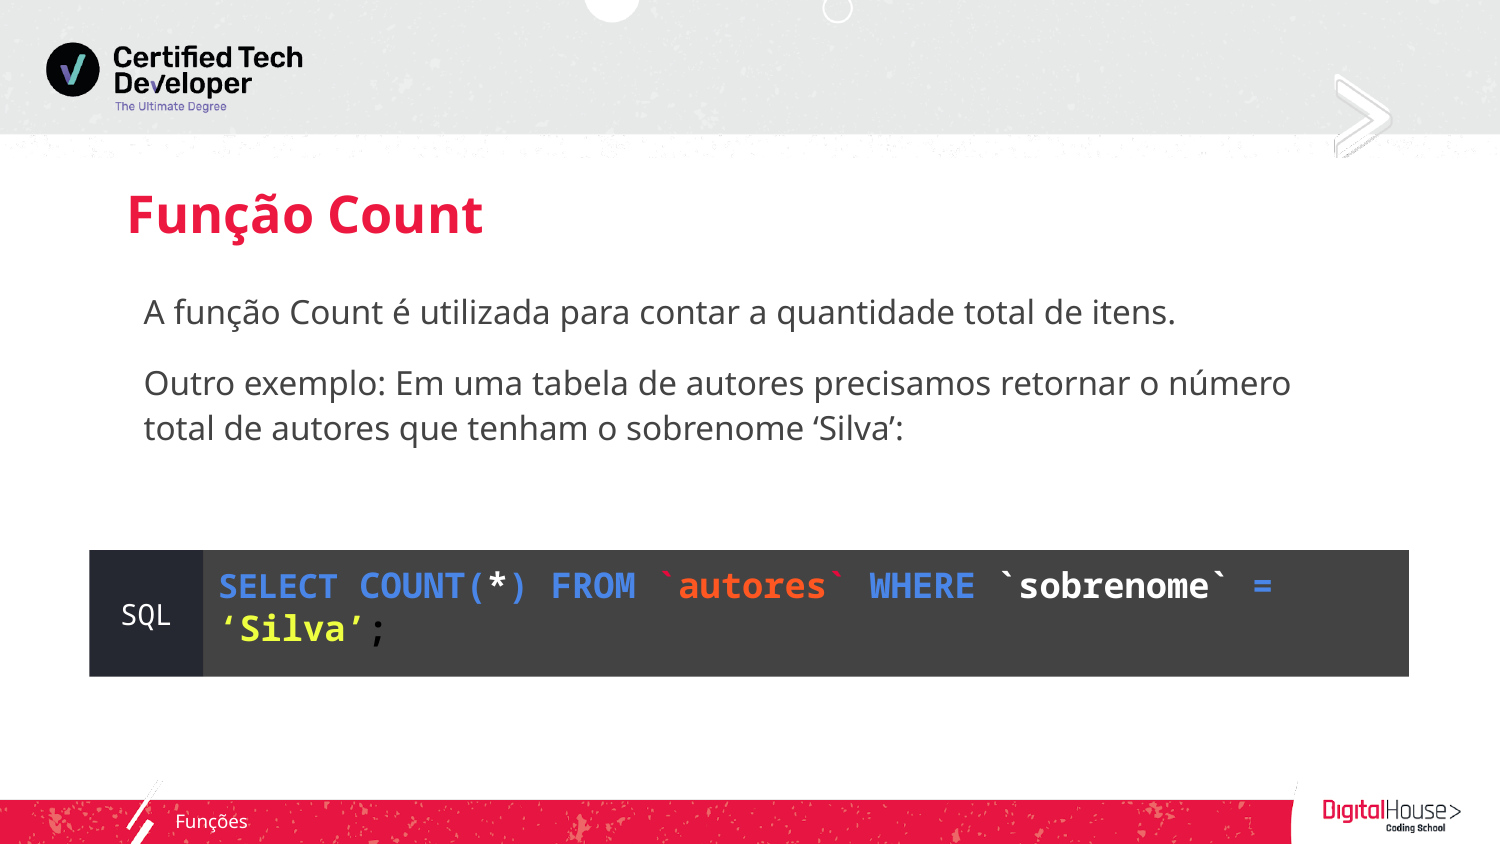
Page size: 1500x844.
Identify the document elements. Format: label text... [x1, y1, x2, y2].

picture [0, 780, 1500, 844]
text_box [88, 549, 1410, 677]
subtitle A função Count é utilizada para contar a quantidade total de itens. Outro exemplo: Em uma tabela de autores precisamos retornar o número total de autores que tenham o sobrenome ‘Silva’: [128, 269, 1348, 485]
picture [0, 0, 1500, 158]
title Função Count [111, 155, 1103, 270]
